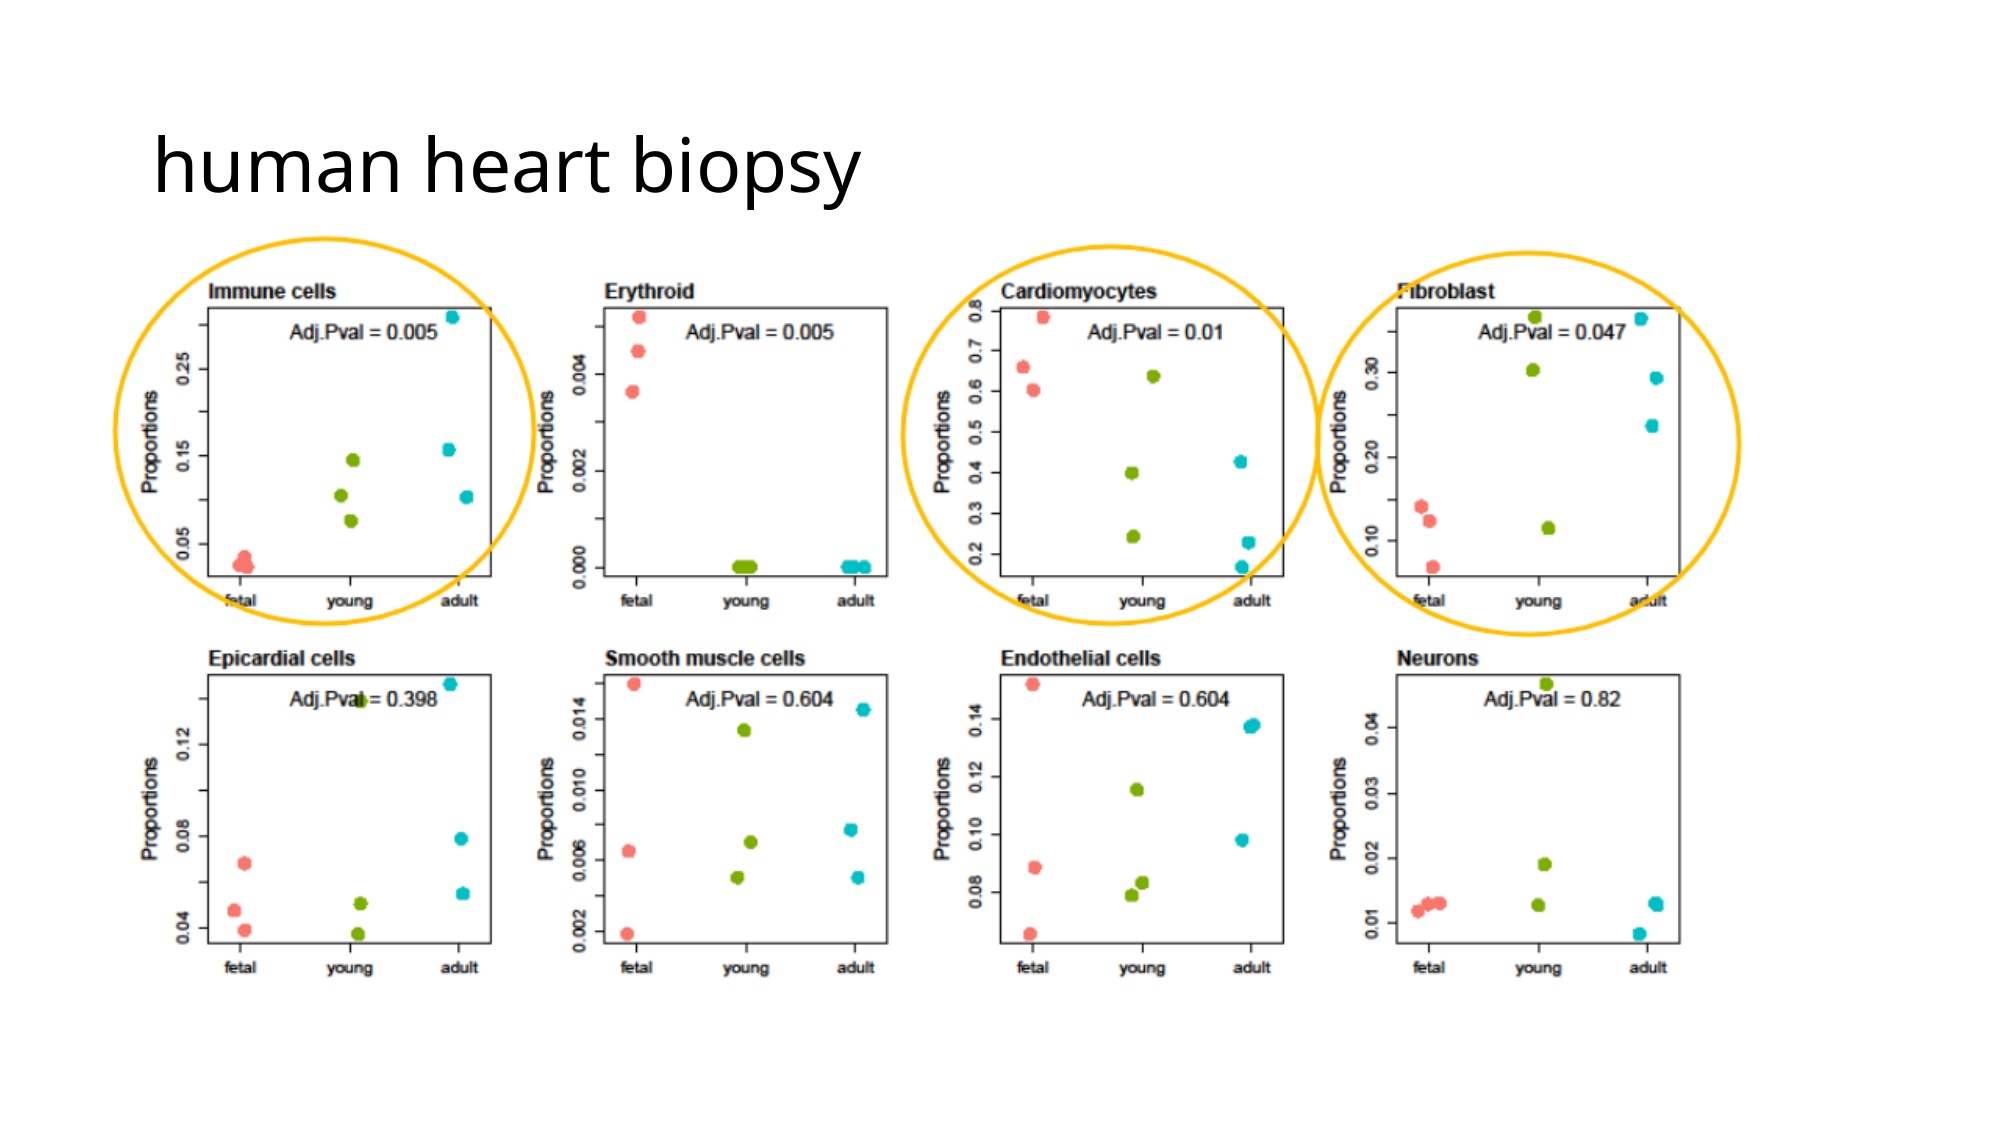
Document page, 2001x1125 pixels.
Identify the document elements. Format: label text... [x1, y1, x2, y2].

picture [92, 225, 1766, 1009]
title human heart biopsy [137, 59, 1863, 278]
